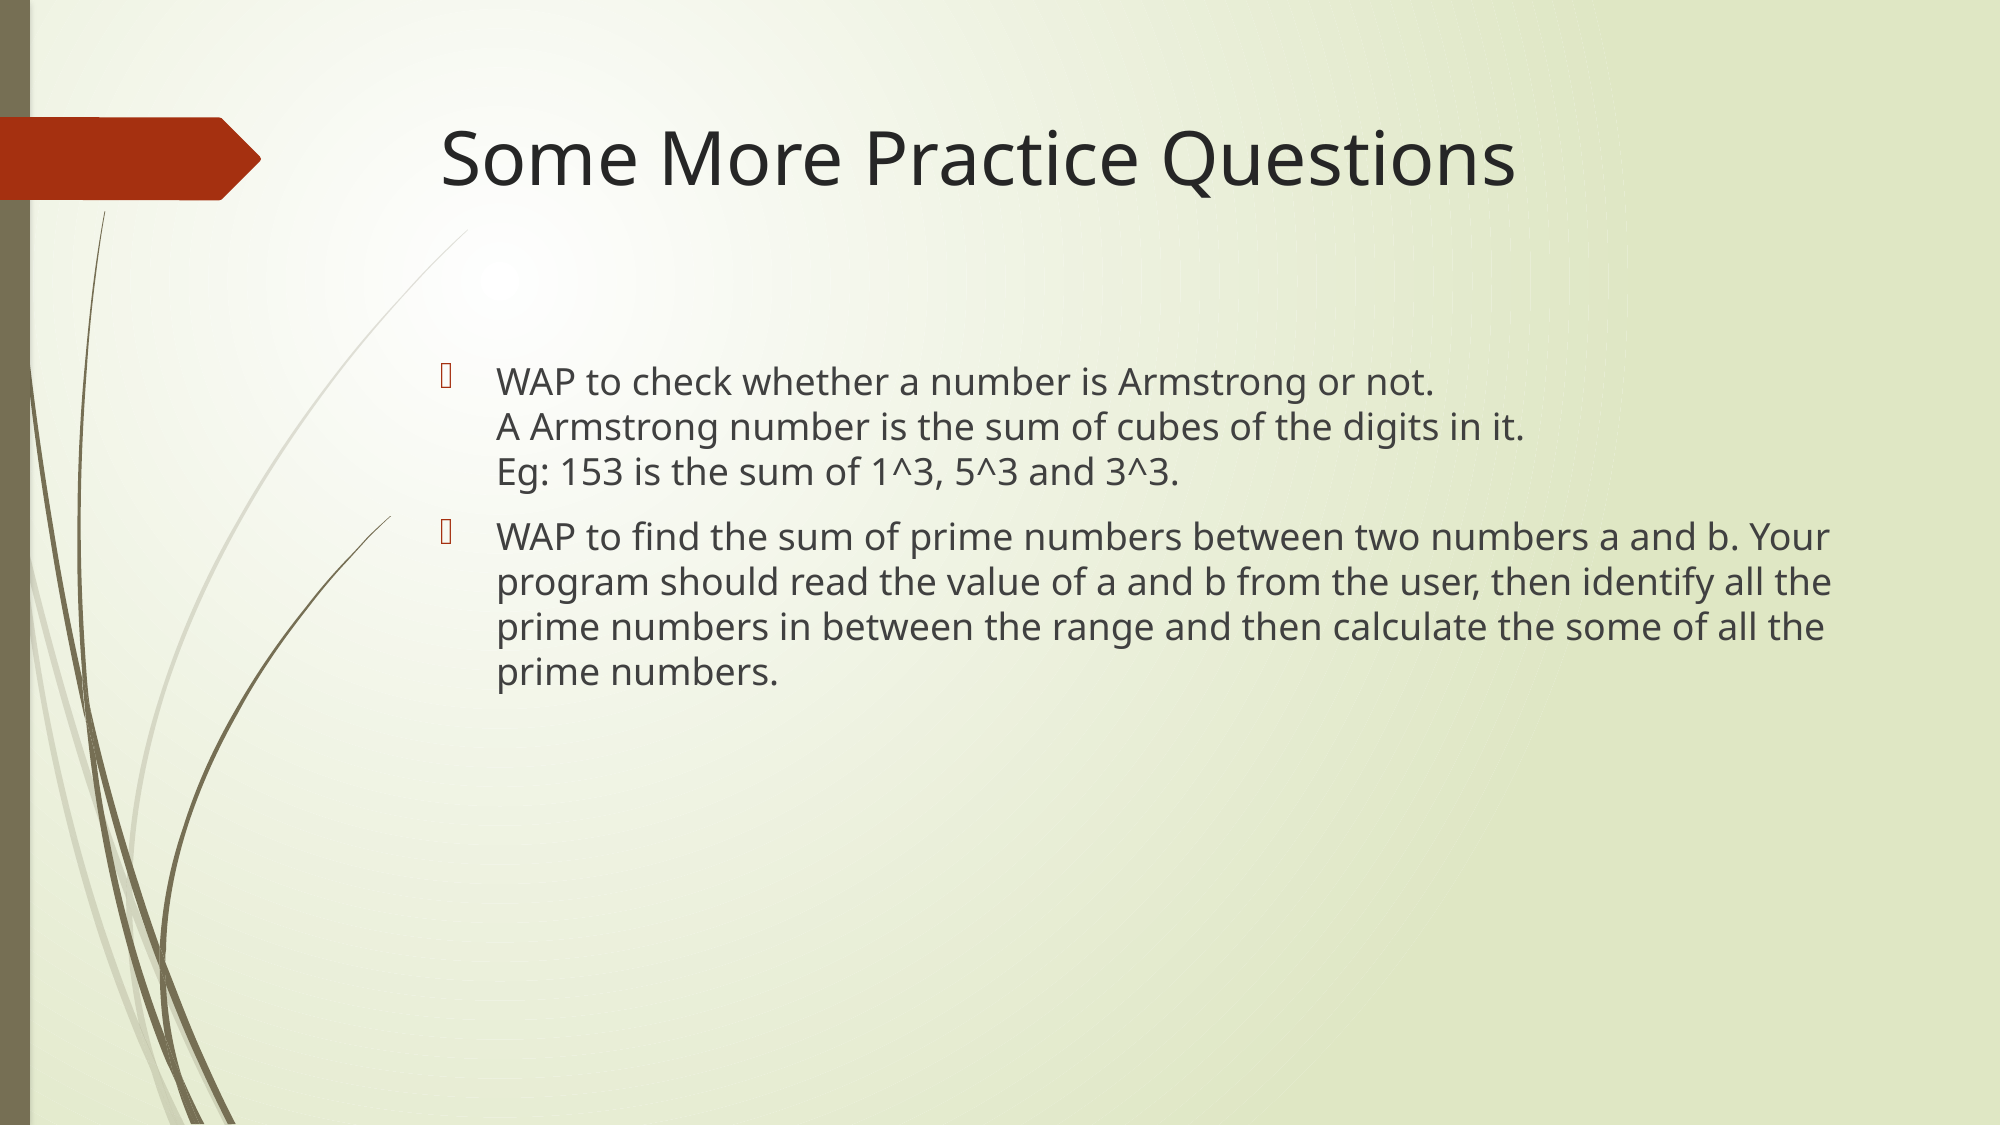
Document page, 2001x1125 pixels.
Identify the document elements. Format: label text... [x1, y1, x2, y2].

title Some More Practice Questions [425, 102, 1888, 313]
list WAP to check whether a number is Armstrong or not. A Armstrong number is the sum of cubes of the digits in it. Eg: 153 is the sum of 1^3, 5^3 and 3^3. WAP to find the sum of prime numbers between two numbers a and b. Your program should read the value of a and b from the user, then identify all the prime numbers in between the range and then calculate the some of all the prime numbers. [424, 350, 1888, 970]
